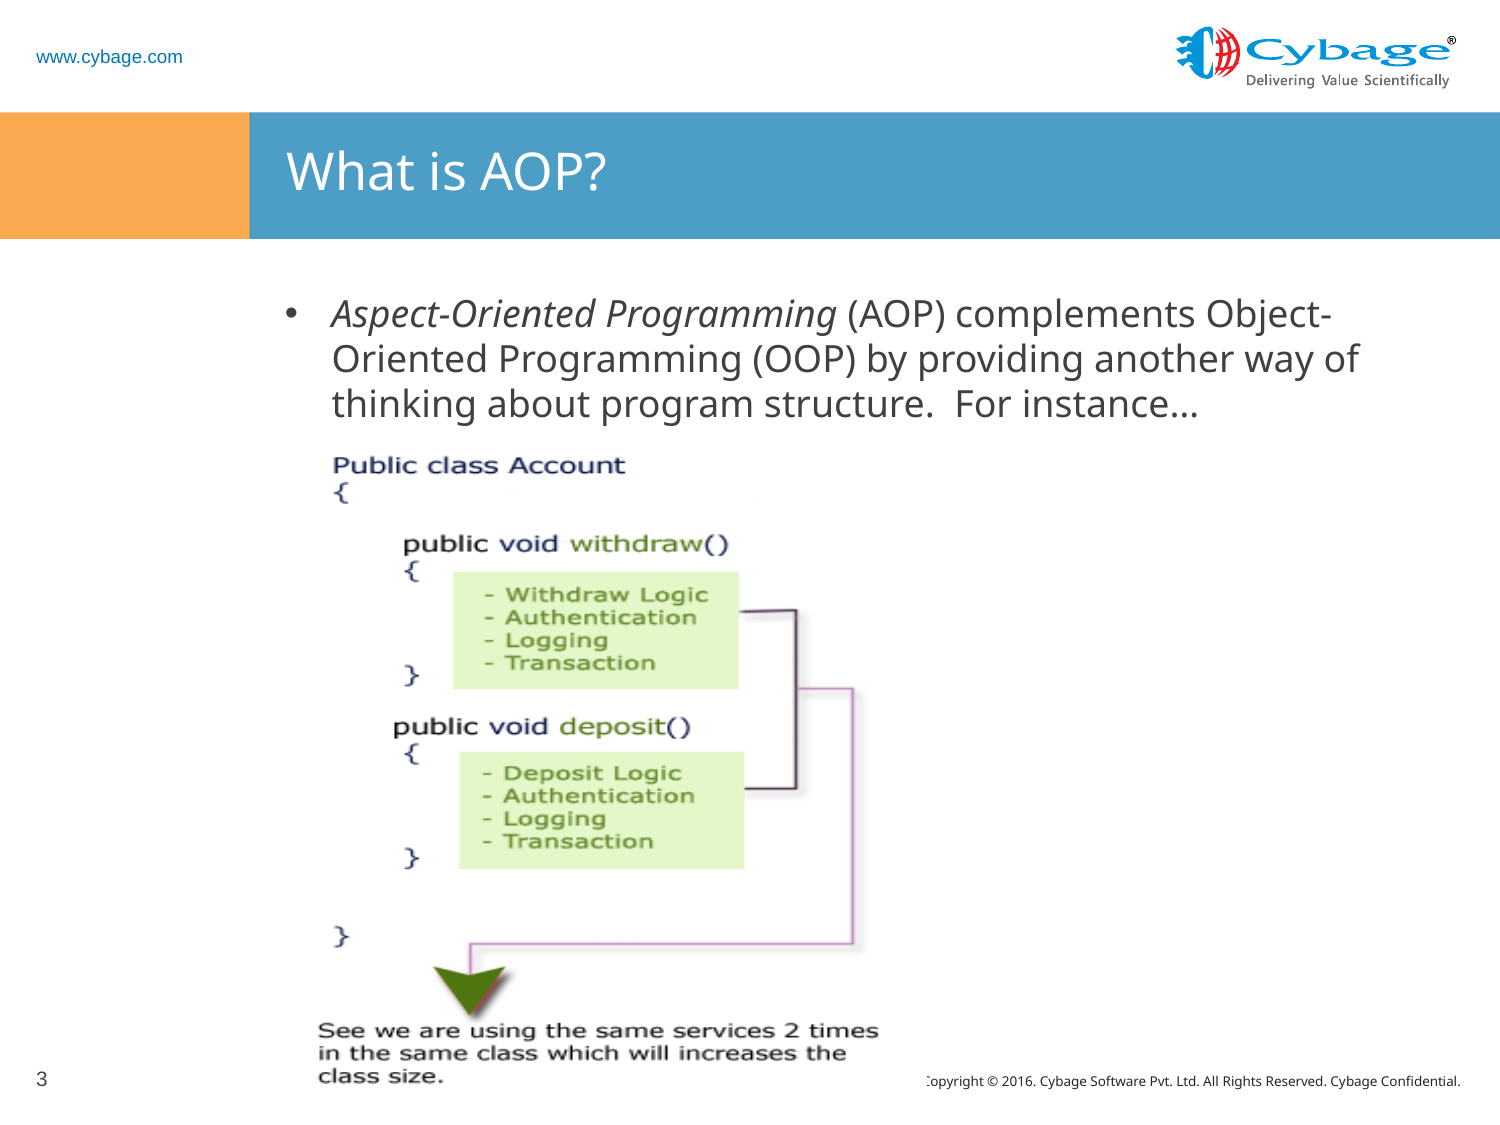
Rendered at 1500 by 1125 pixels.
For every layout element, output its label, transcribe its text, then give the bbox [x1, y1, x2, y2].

slide_number 3 [21, 1048, 102, 1109]
title What is AOP? [272, 131, 1463, 225]
picture [302, 443, 927, 1100]
list Aspect-Oriented Programming (AOP) complements Object-Oriented Programming (OOP) by providing another way of thinking about program structure. For instance… [269, 282, 1463, 875]
